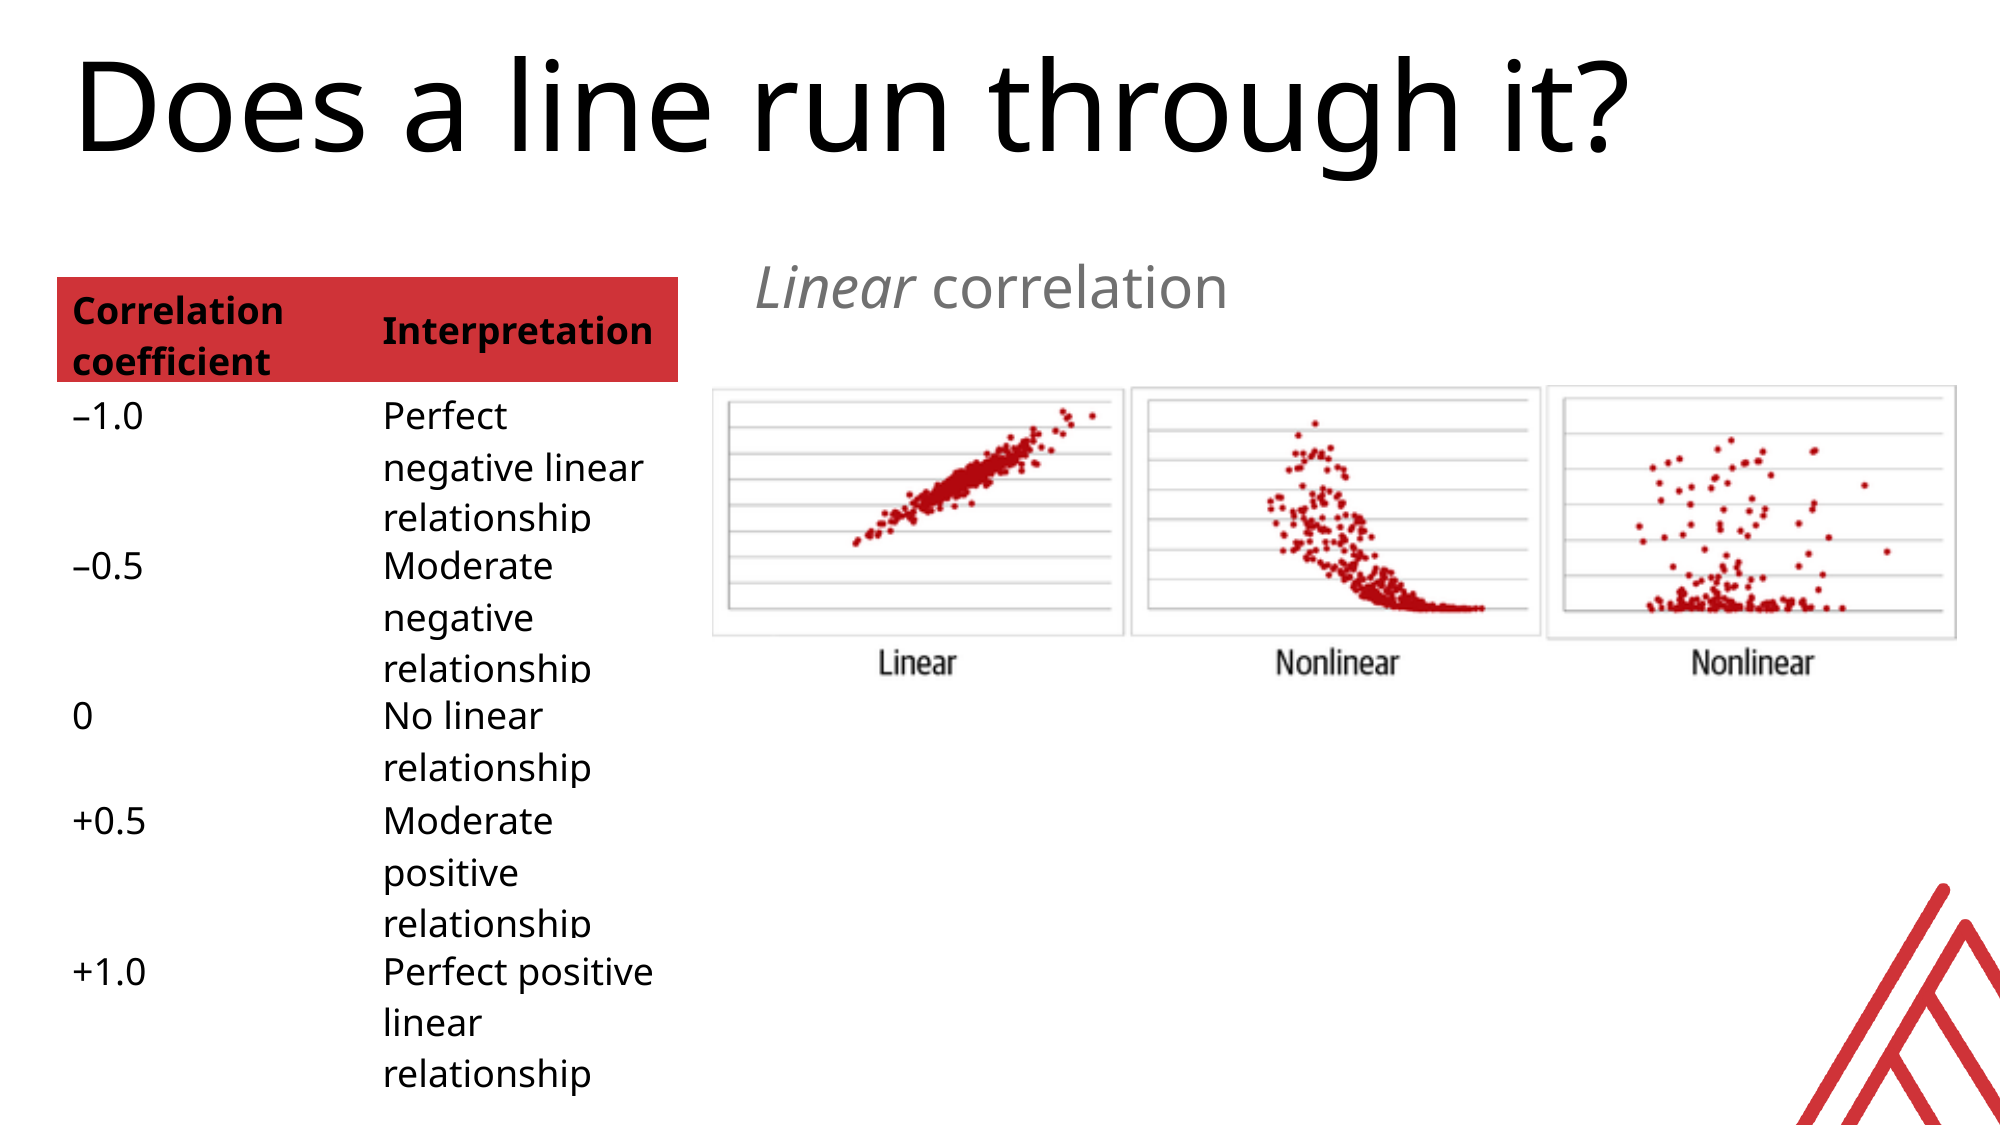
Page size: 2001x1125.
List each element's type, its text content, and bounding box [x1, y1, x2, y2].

text_box Does a line run through it? [56, 18, 1839, 184]
picture [712, 385, 1957, 683]
table_cell –0.5 [57, 533, 368, 683]
text_box Linear correlation [739, 242, 1914, 328]
picture [1787, 880, 2000, 1125]
table_cell –1.0 [57, 382, 368, 533]
table_cell Perfect negative linear relationship [368, 382, 678, 533]
table_cell Perfect positive linear relationship [368, 938, 678, 1088]
table_cell +0.5 [57, 788, 368, 938]
table_cell +1.0 [57, 938, 368, 1088]
table_cell 0 [57, 683, 368, 788]
table_cell Moderate negative relationship [368, 533, 678, 683]
table_header Correlation coefficient [57, 277, 368, 382]
table_cell Moderate positive relationship [368, 788, 678, 938]
table_cell No linear relationship [368, 683, 678, 788]
table_header Interpretation [368, 277, 678, 382]
